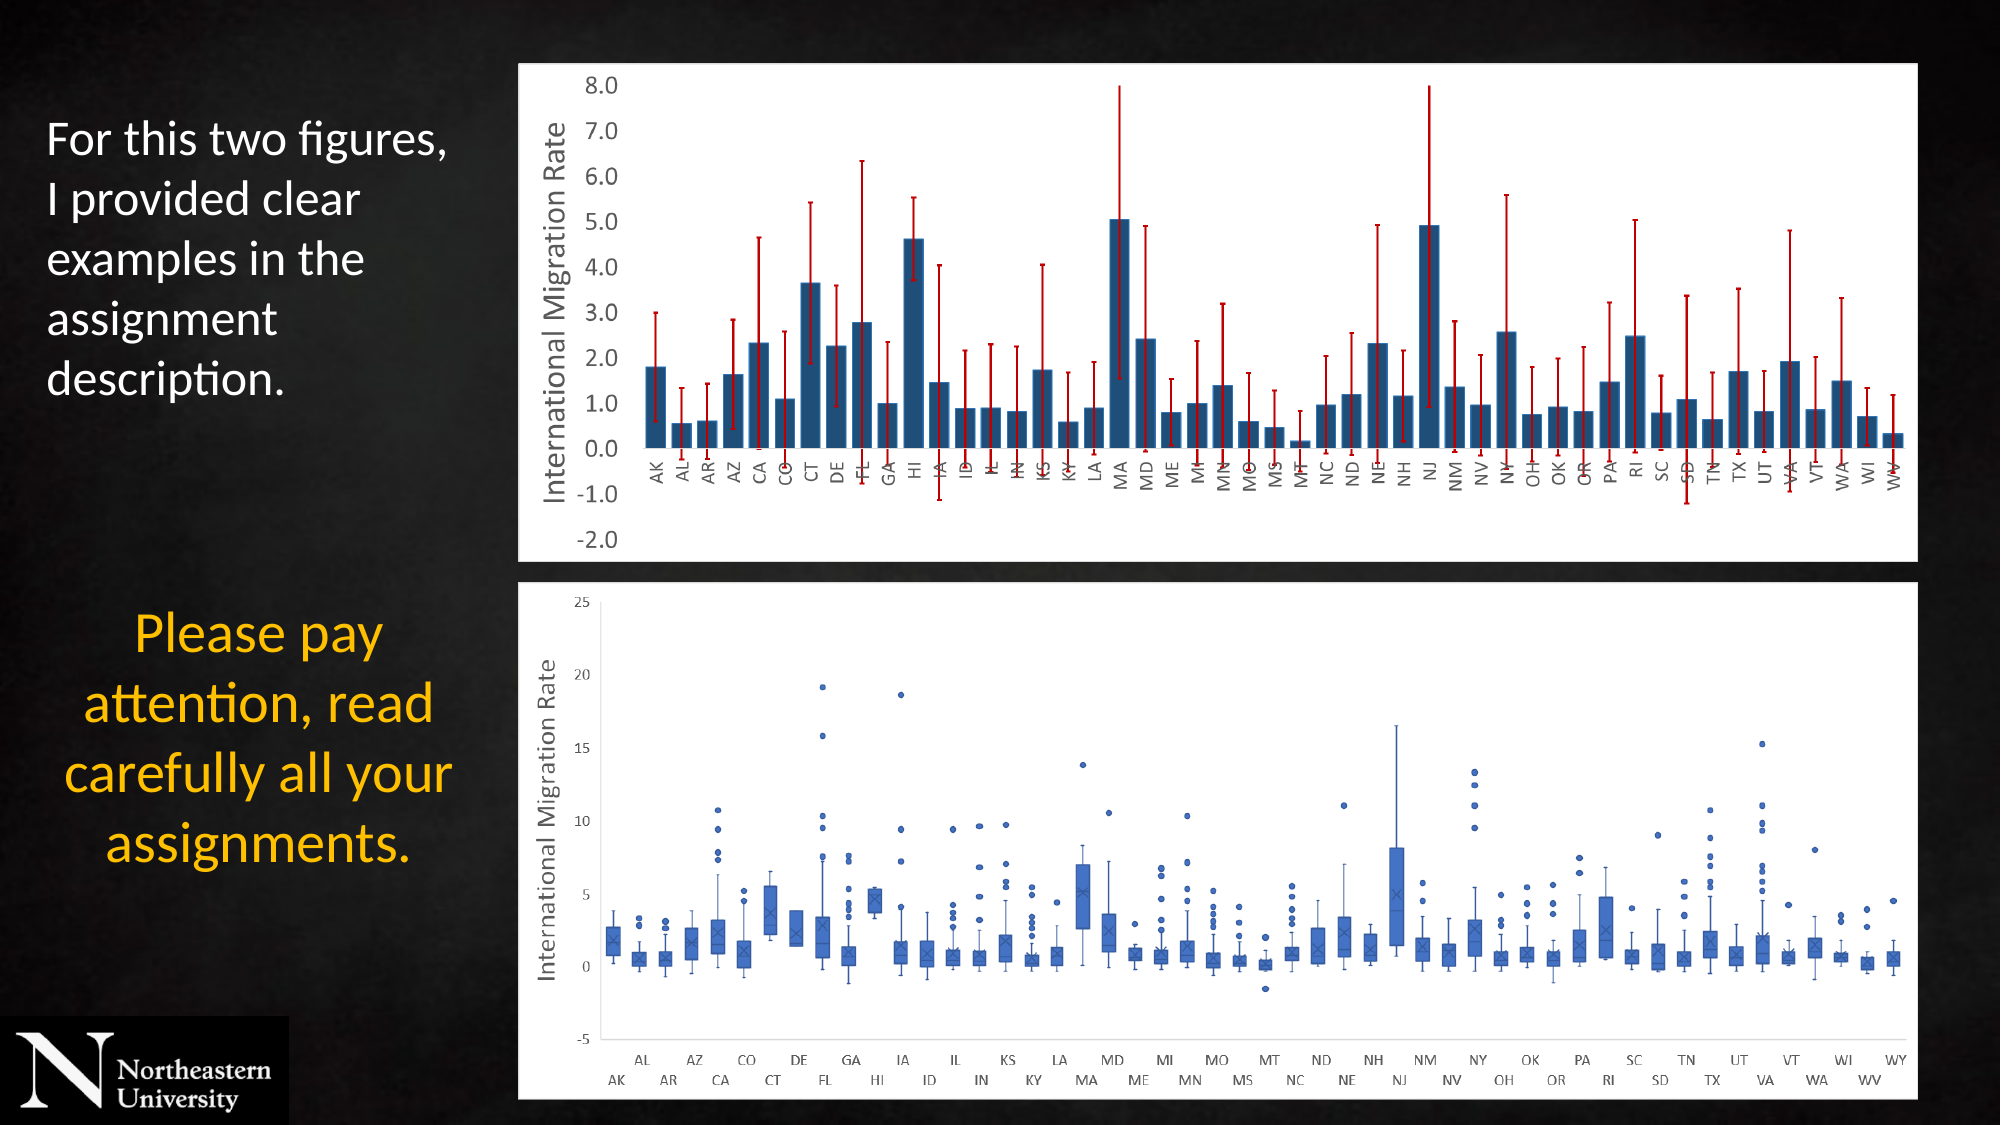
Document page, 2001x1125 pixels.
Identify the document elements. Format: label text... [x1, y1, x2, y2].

text_box For this two figures, I provided clear examples in the assignment description. [31, 97, 487, 413]
text_box Please pay attention, read carefully all your assignments. [0, 586, 518, 882]
picture [0, 0, 2000, 1125]
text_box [518, 63, 1918, 1100]
